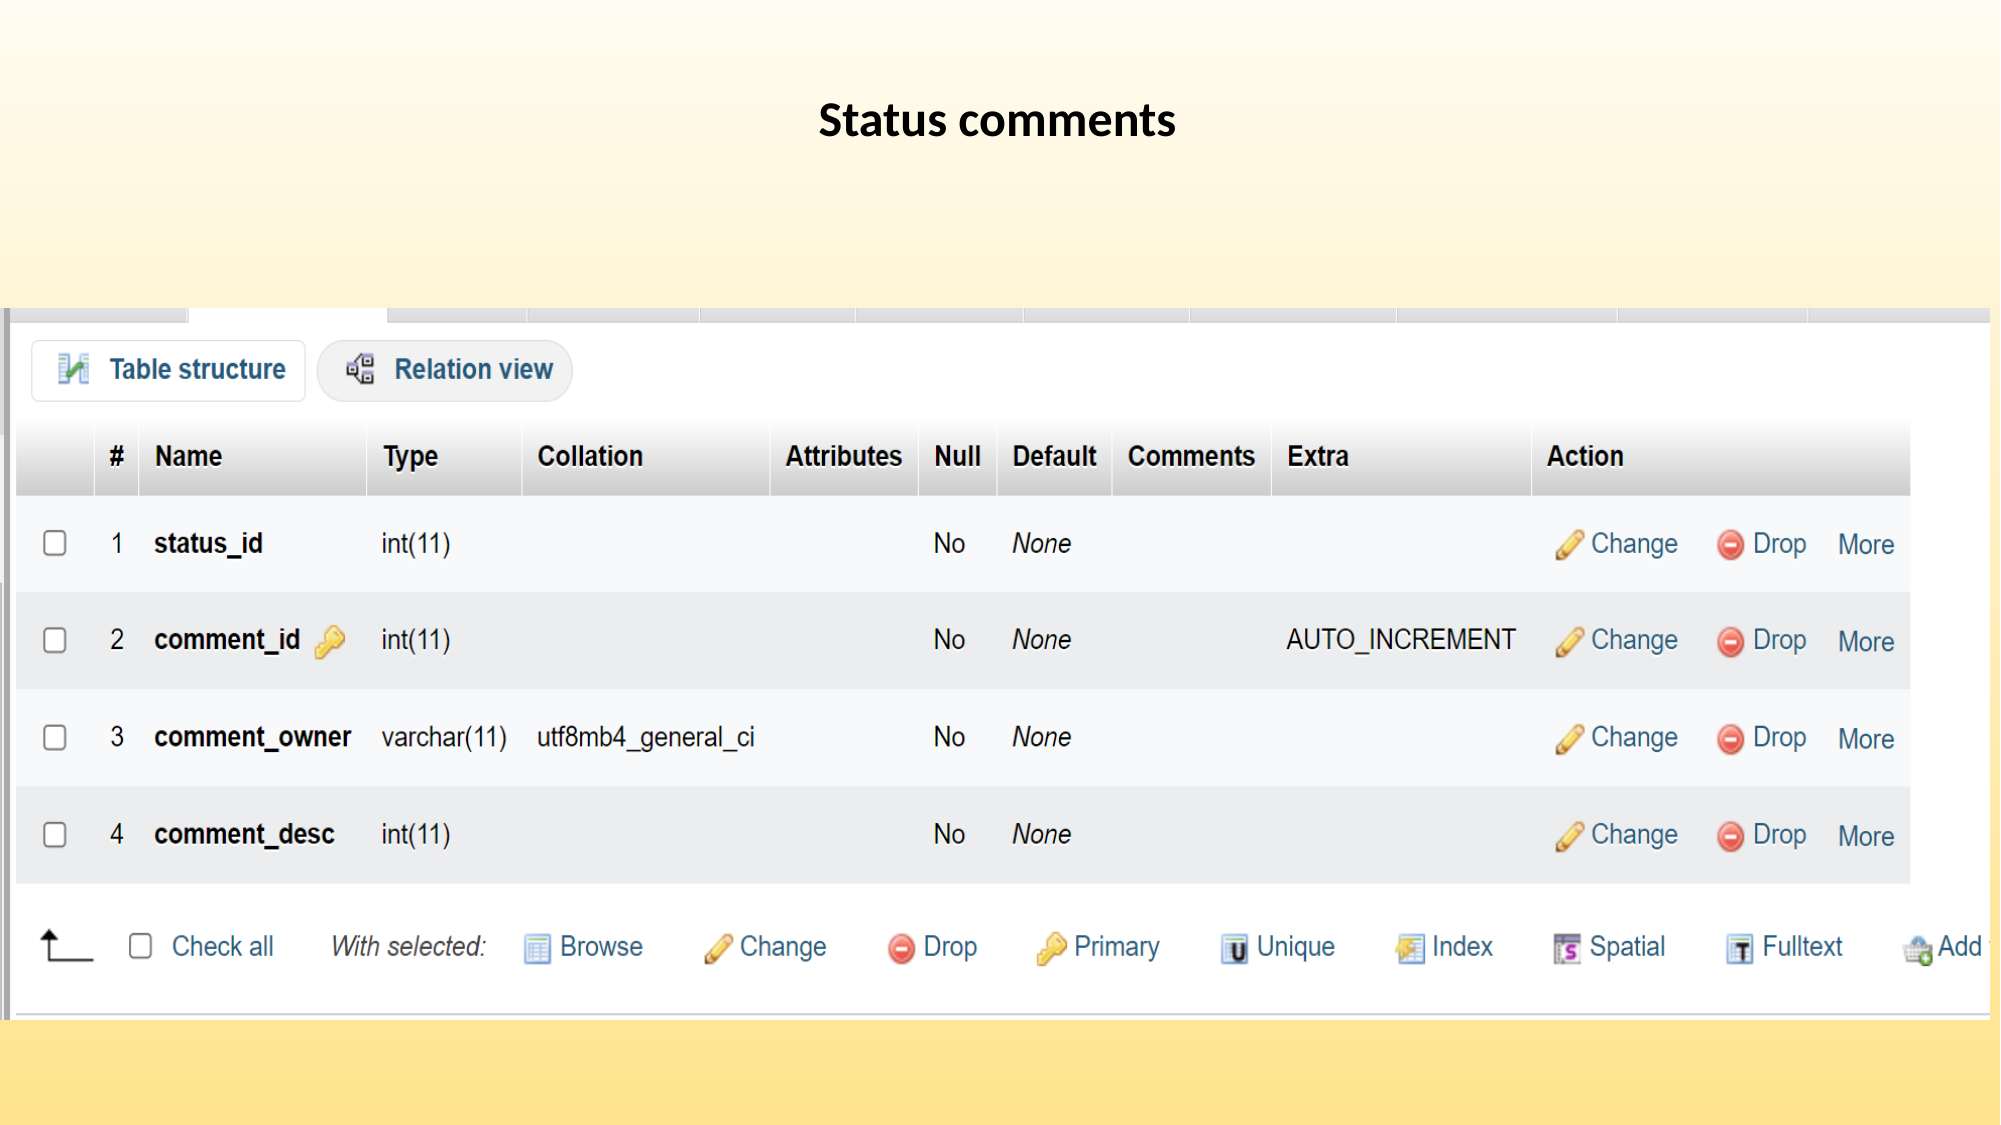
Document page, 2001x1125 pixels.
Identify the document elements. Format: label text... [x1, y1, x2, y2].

picture [0, 308, 1990, 1020]
text_box Status comments [803, 79, 1298, 154]
